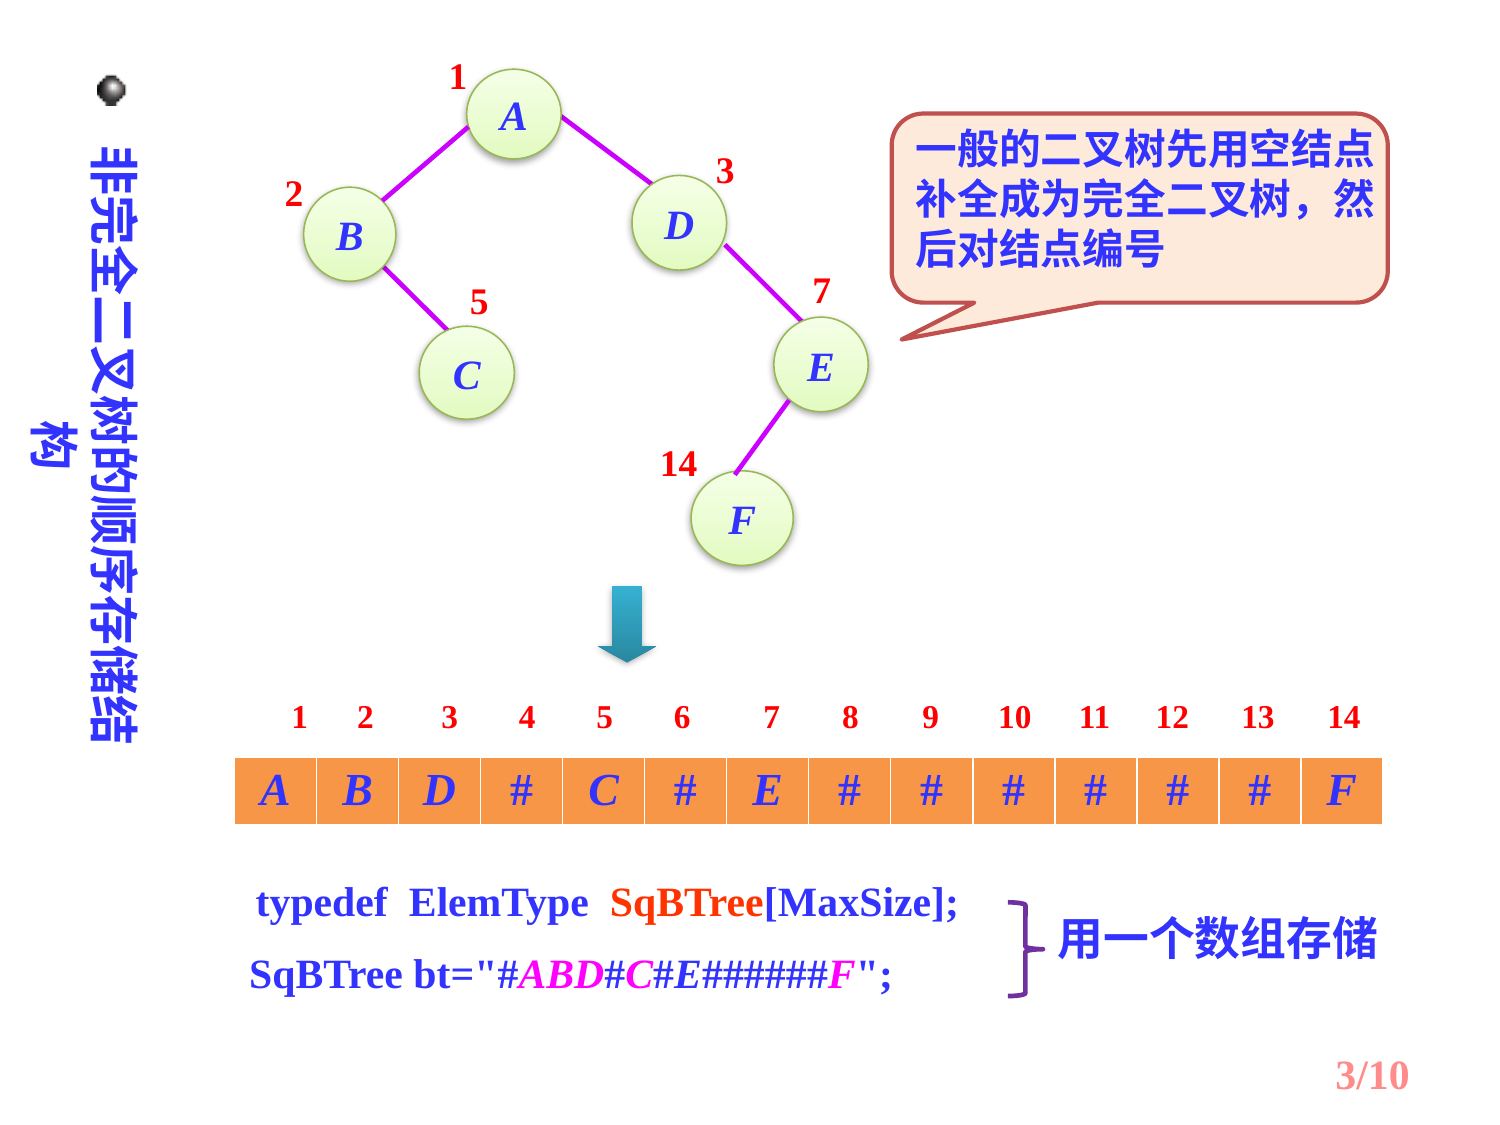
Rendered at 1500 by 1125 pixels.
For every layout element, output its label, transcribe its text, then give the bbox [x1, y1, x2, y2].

table_header # [809, 758, 890, 824]
text_box 1 [433, 44, 483, 105]
table_header D [399, 758, 480, 824]
text_box [597, 585, 657, 663]
text_box SqBTree bt="#ABD#C#E######F"; [234, 939, 950, 1005]
text_box 非完全二叉树的顺序存储结构 [61, 42, 153, 774]
text_box F [690, 470, 794, 567]
table_header C [563, 758, 644, 824]
table_header # [481, 758, 562, 824]
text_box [255, 687, 1419, 743]
text_box 一般的二叉树先用空结点补全成为完全二叉树，然后对结点编号 [889, 111, 1390, 342]
text_box typedef ElemType SqBTree[MaxSize]; [240, 867, 1043, 932]
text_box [1007, 902, 1430, 997]
text_box D [631, 174, 728, 271]
table_header # [1056, 758, 1136, 824]
table_header # [974, 758, 1054, 824]
table_header # [1220, 758, 1300, 824]
text_box 14 [644, 431, 713, 492]
slide_number 3/10 [1074, 1042, 1425, 1103]
text_box 7 [797, 258, 847, 319]
table_header E [727, 758, 808, 824]
table_header F [1302, 758, 1382, 824]
picture [97, 70, 133, 106]
text_box 2 [269, 161, 319, 222]
text_box A [465, 68, 562, 160]
text_box 3 [701, 138, 750, 199]
text_box 5 [454, 269, 504, 330]
text_box B [302, 186, 397, 282]
table_header B [317, 758, 398, 824]
table_header # [891, 758, 972, 824]
text_box E [773, 319, 869, 413]
text_box C [418, 327, 516, 420]
table_header # [645, 758, 726, 824]
table_header A [235, 758, 316, 824]
table_header # [1138, 758, 1218, 824]
